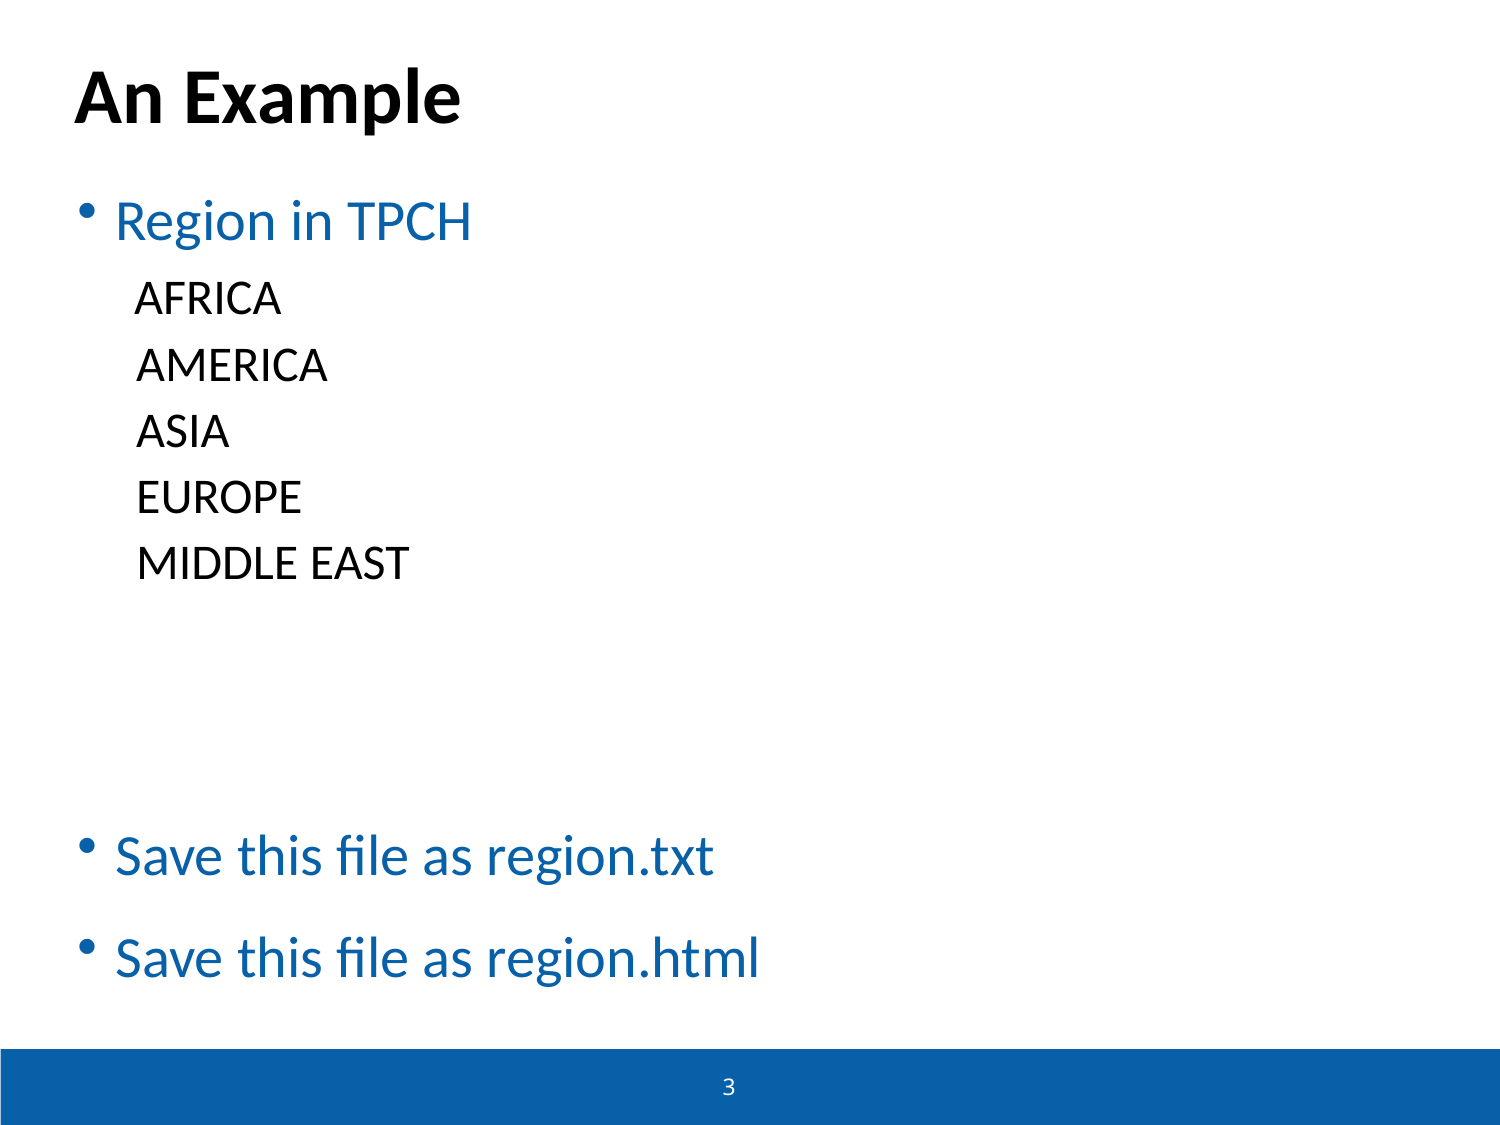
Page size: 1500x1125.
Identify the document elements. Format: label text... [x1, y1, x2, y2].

title An Example [74, 44, 1427, 168]
list Region in TPCH AFRICA AMERICA ASIA EUROPE MIDDLE EAST Save this file as region.txt Save this file as region.html [77, 182, 1427, 1000]
slide_number 3 [722, 1071, 792, 1106]
